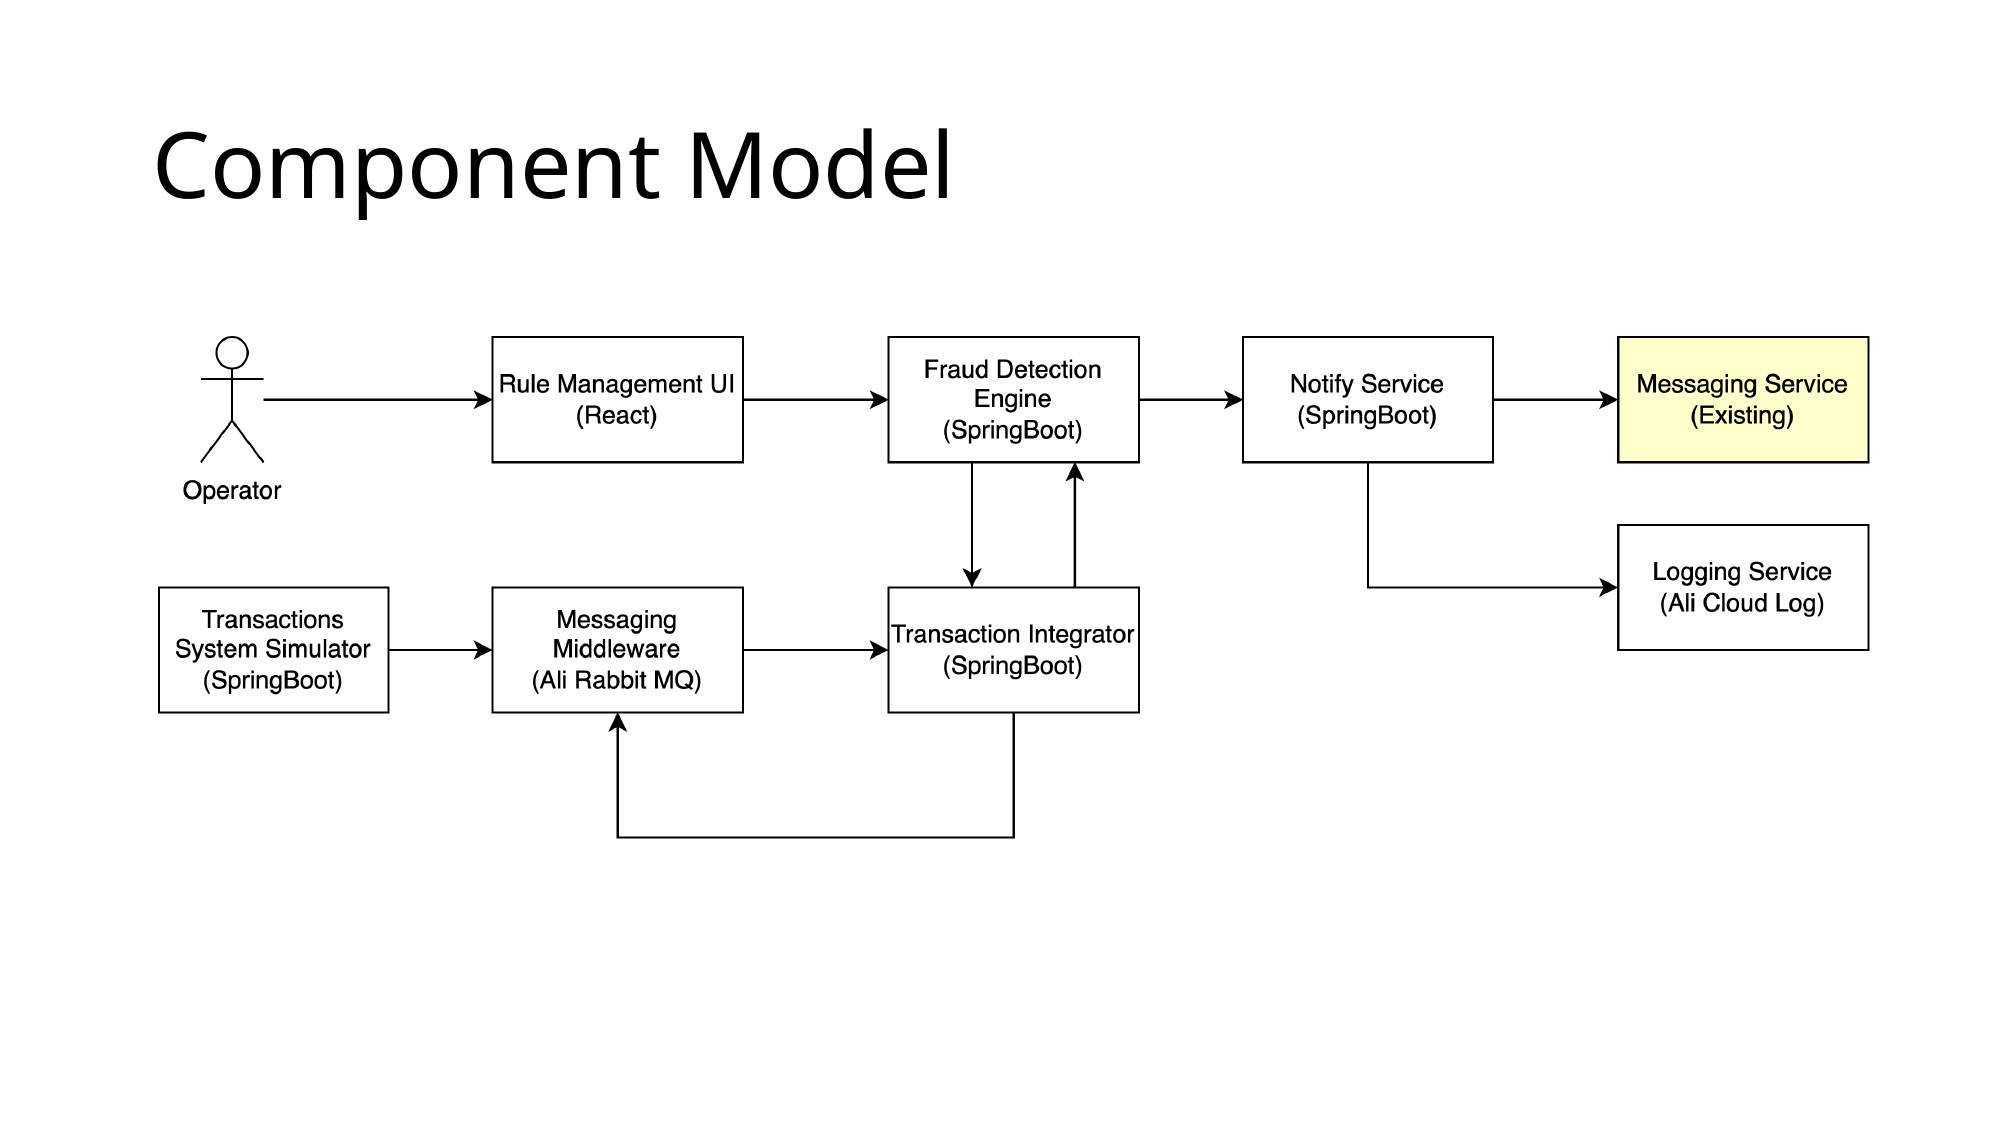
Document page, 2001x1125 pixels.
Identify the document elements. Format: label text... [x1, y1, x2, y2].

picture [136, 314, 1891, 877]
title Component Model [137, 59, 1863, 278]
